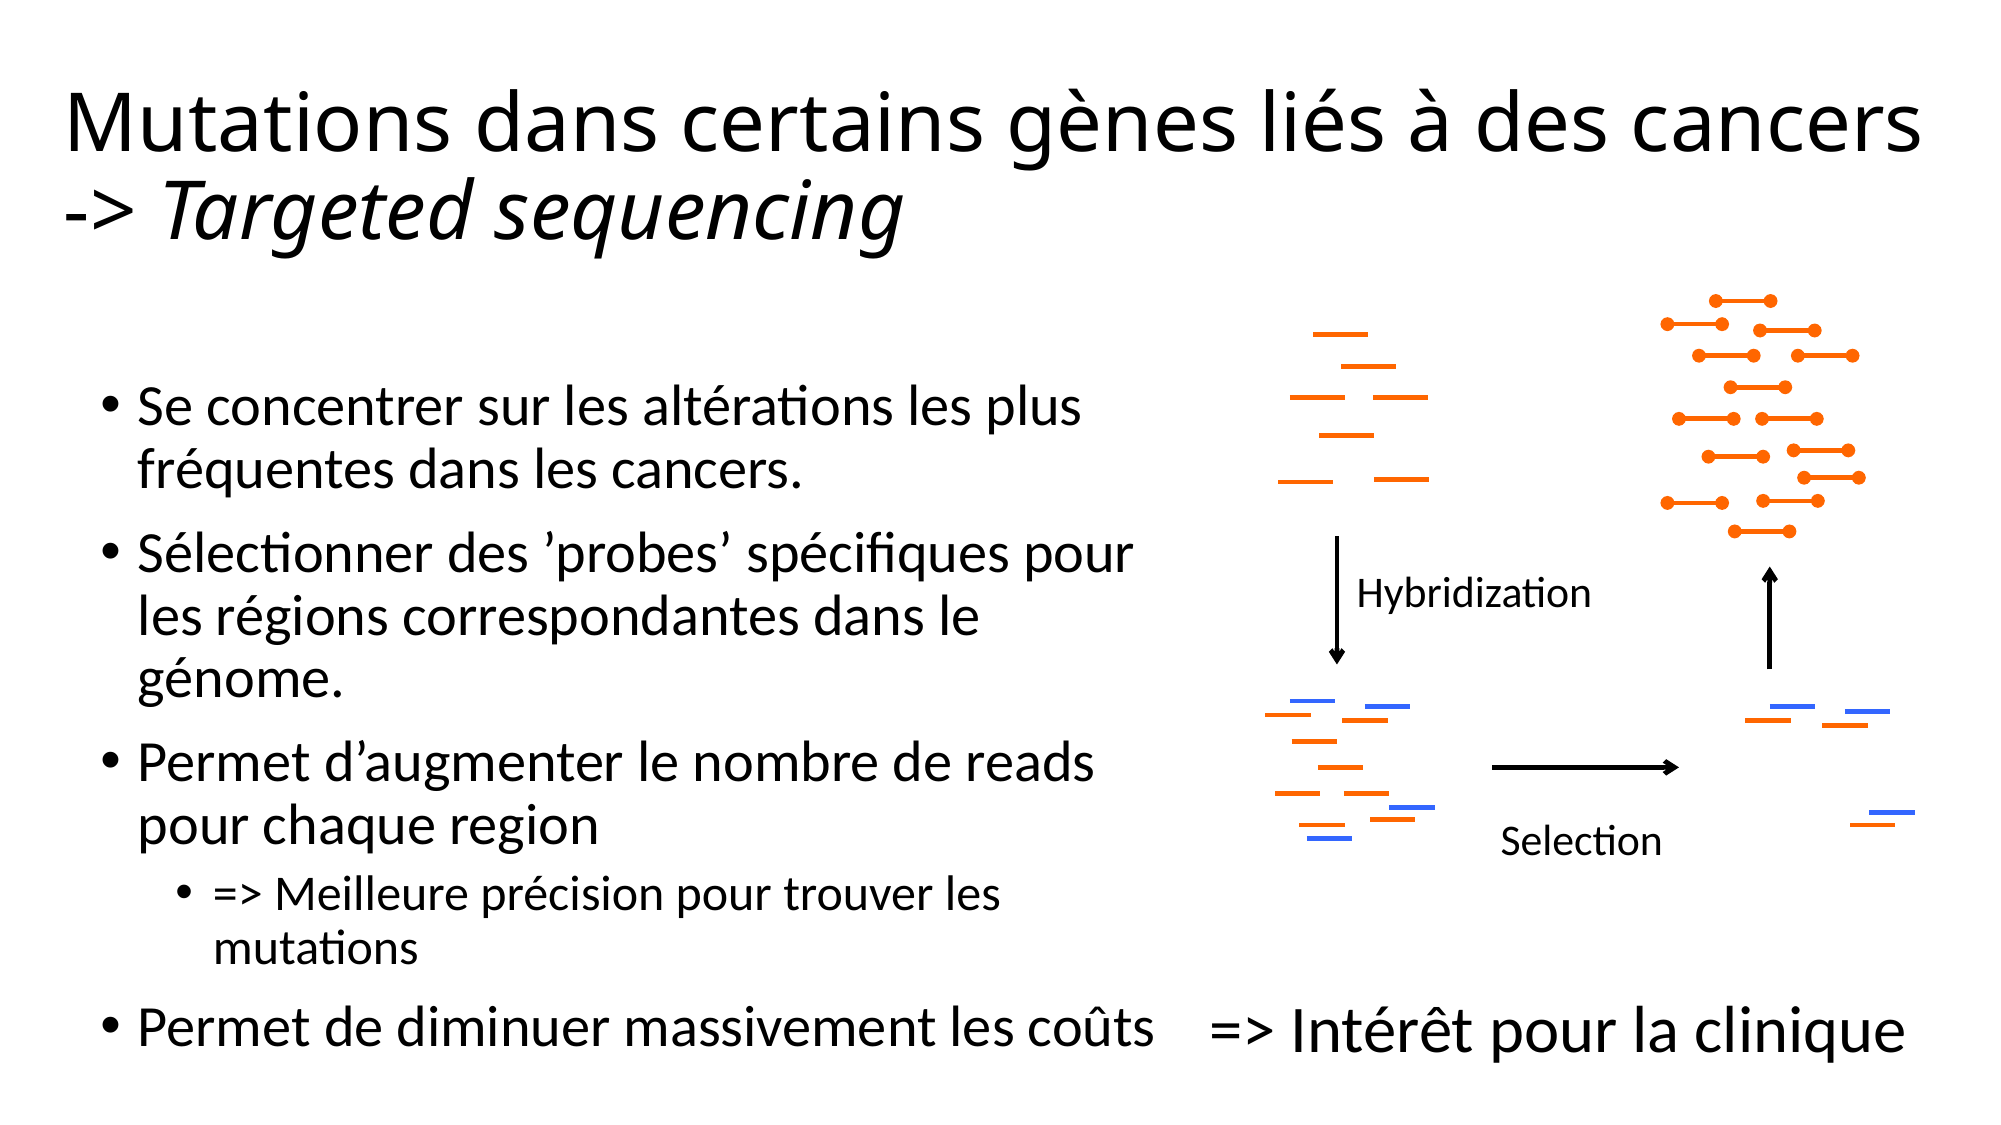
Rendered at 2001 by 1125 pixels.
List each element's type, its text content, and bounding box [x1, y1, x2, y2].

text_box => Intérêt pour la clinique [1194, 978, 1977, 1073]
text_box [1265, 300, 1915, 876]
title Mutations dans certains gènes liés à des cancers -> Targeted sequencing [48, 59, 1950, 278]
list Se concentrer sur les altérations les plus fréquentes dans les cancers. Sélectionner des ’probes’ spécifiques pour les régions correspondantes dans le génome. Permet d’augmenter le nombre de reads pour chaque region => Meilleure précision pour trouver les mutations Permet de diminuer massivement les coûts [85, 367, 1210, 1082]
